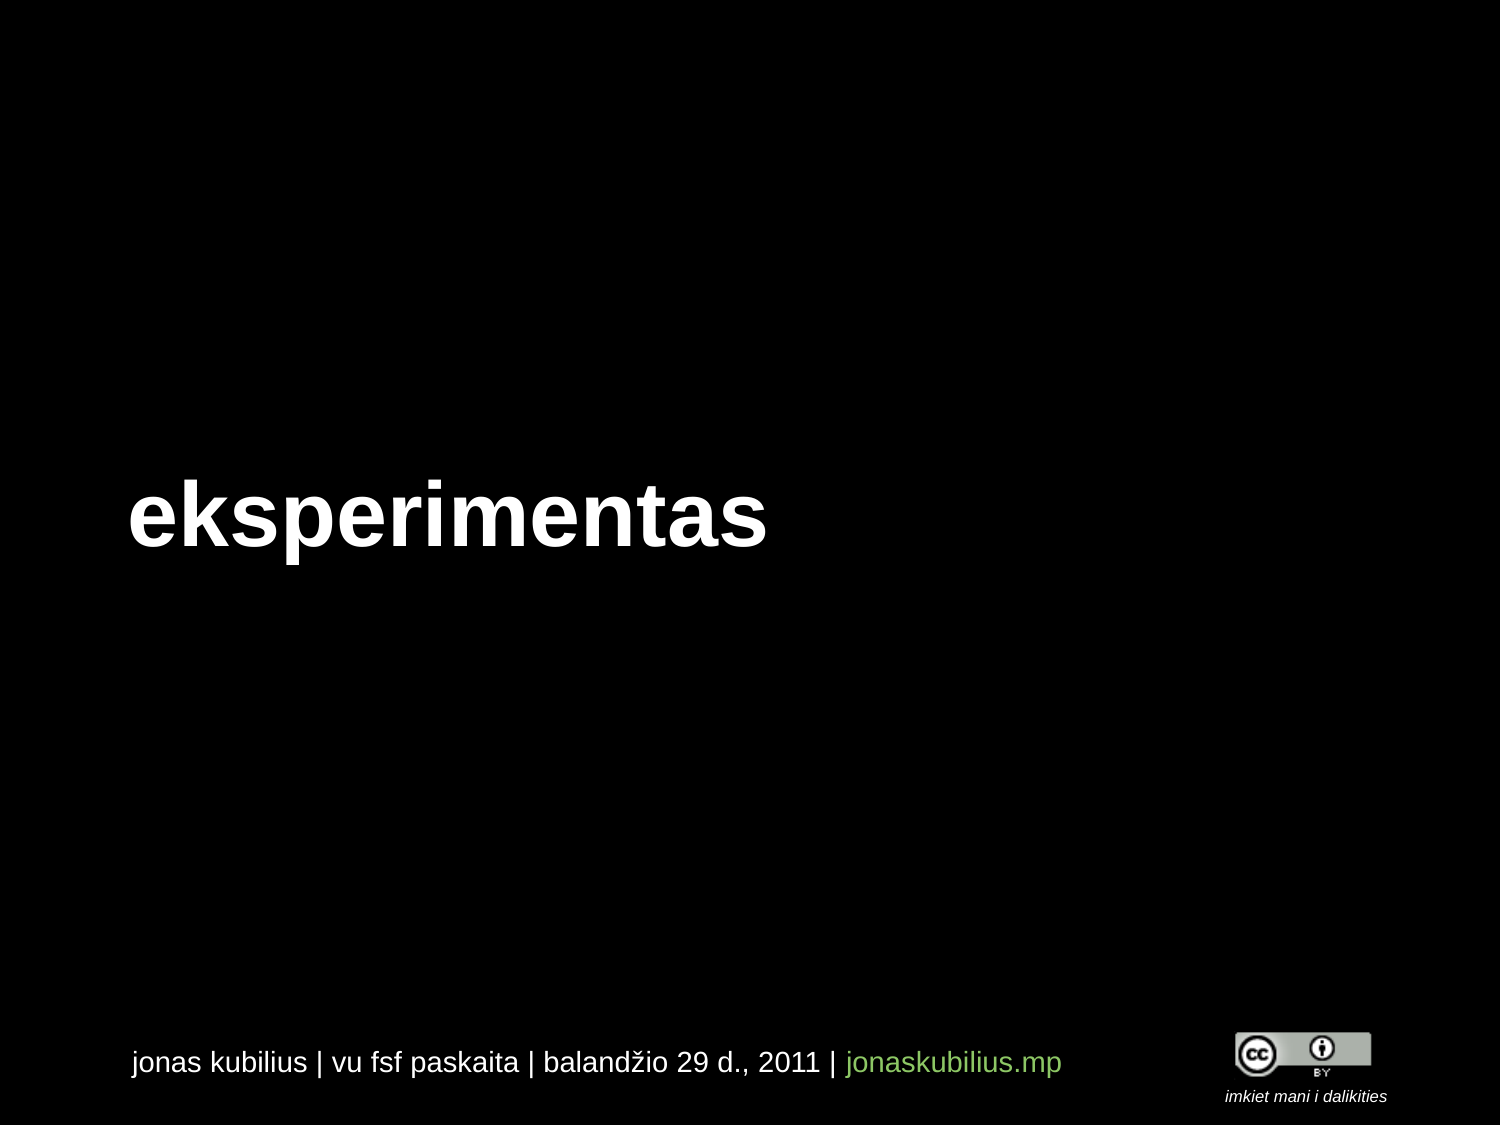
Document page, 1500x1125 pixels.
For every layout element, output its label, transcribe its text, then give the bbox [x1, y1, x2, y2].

title eksperimentas [112, 160, 1388, 858]
text_box jonas kubilius | vu fsf paskaita | balandžio 29 d., 2011 | jonaskubilius.mp [117, 1035, 1201, 1102]
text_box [1206, 1031, 1407, 1114]
